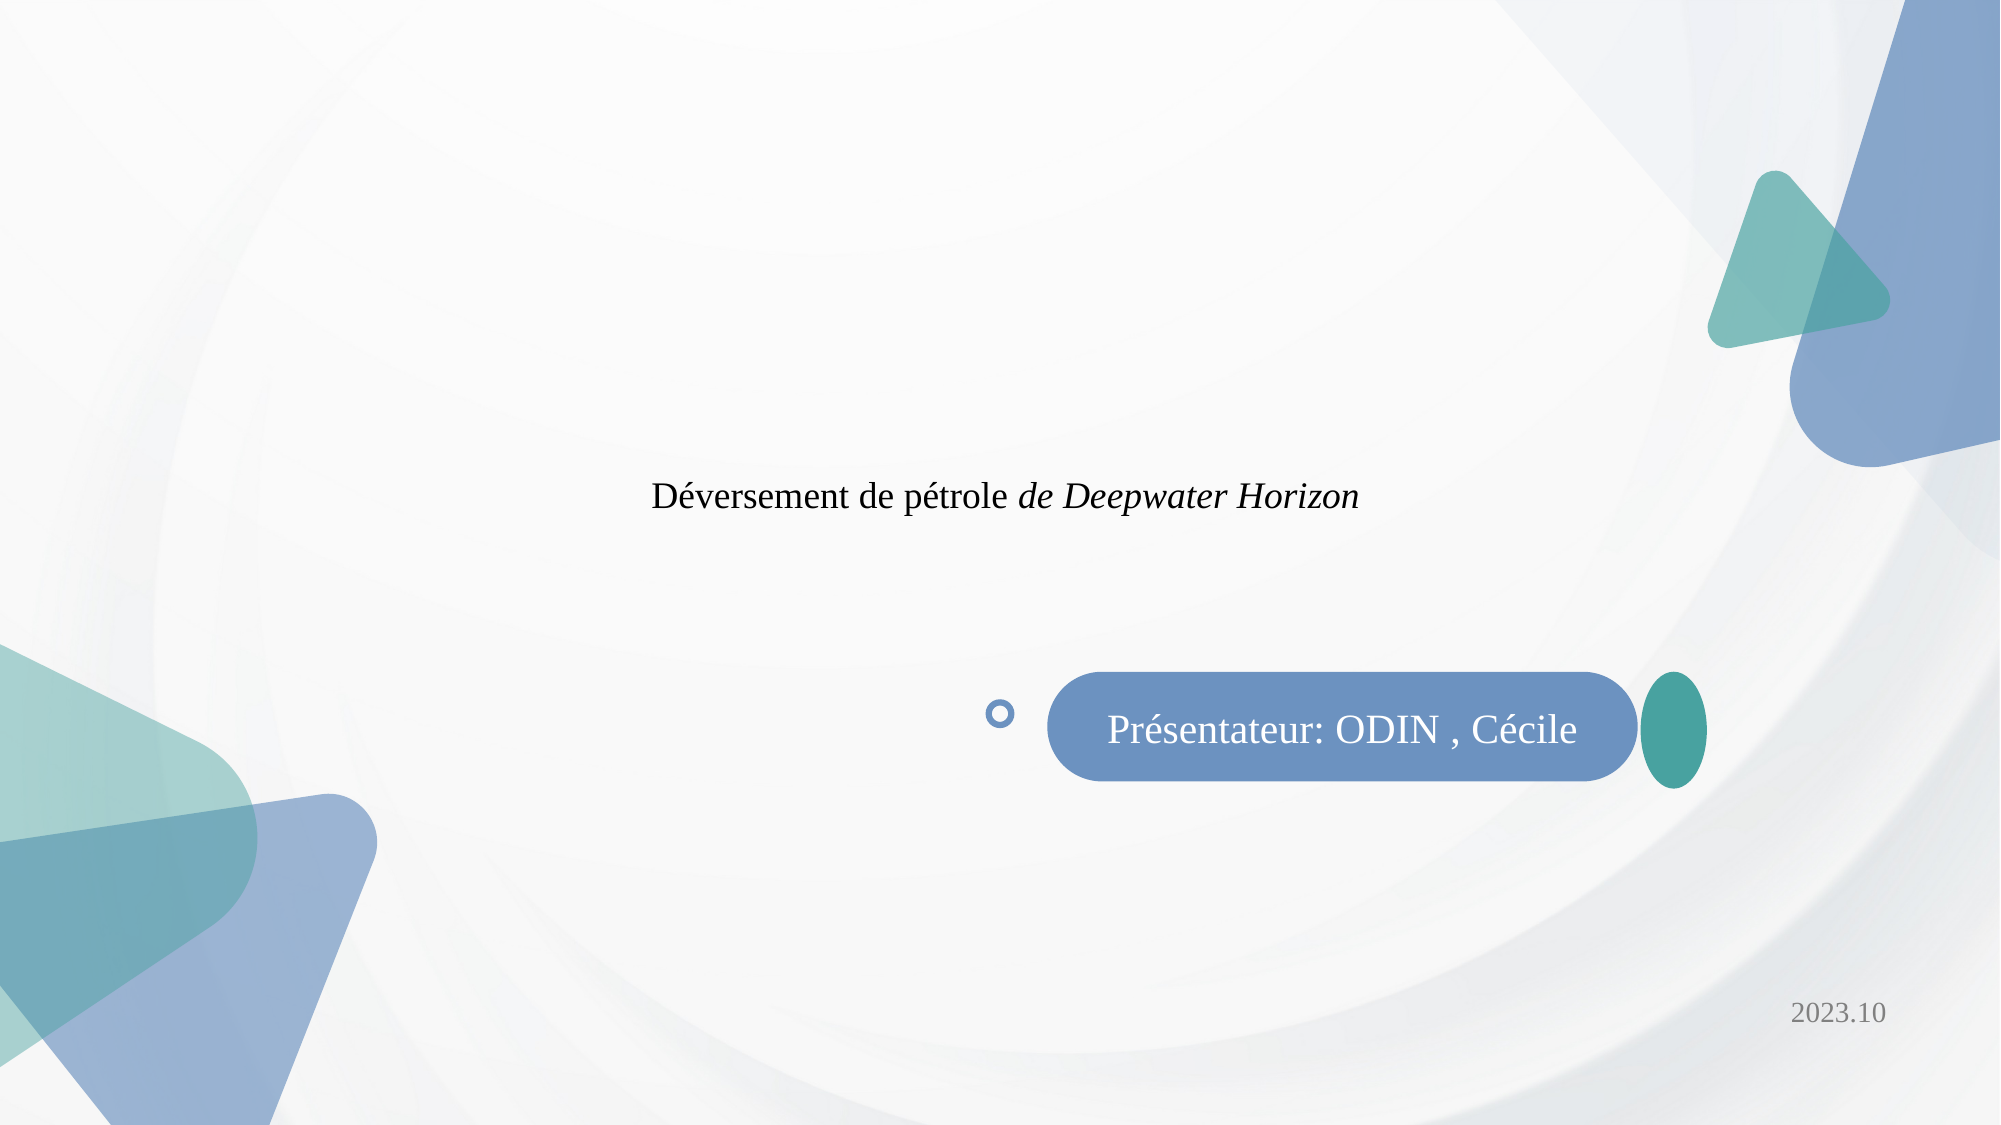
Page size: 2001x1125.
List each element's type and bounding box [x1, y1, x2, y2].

text_box [1490, 0, 2000, 566]
text_box [1047, 671, 1707, 789]
text_box [0, 634, 378, 1125]
picture [0, 0, 2000, 1125]
